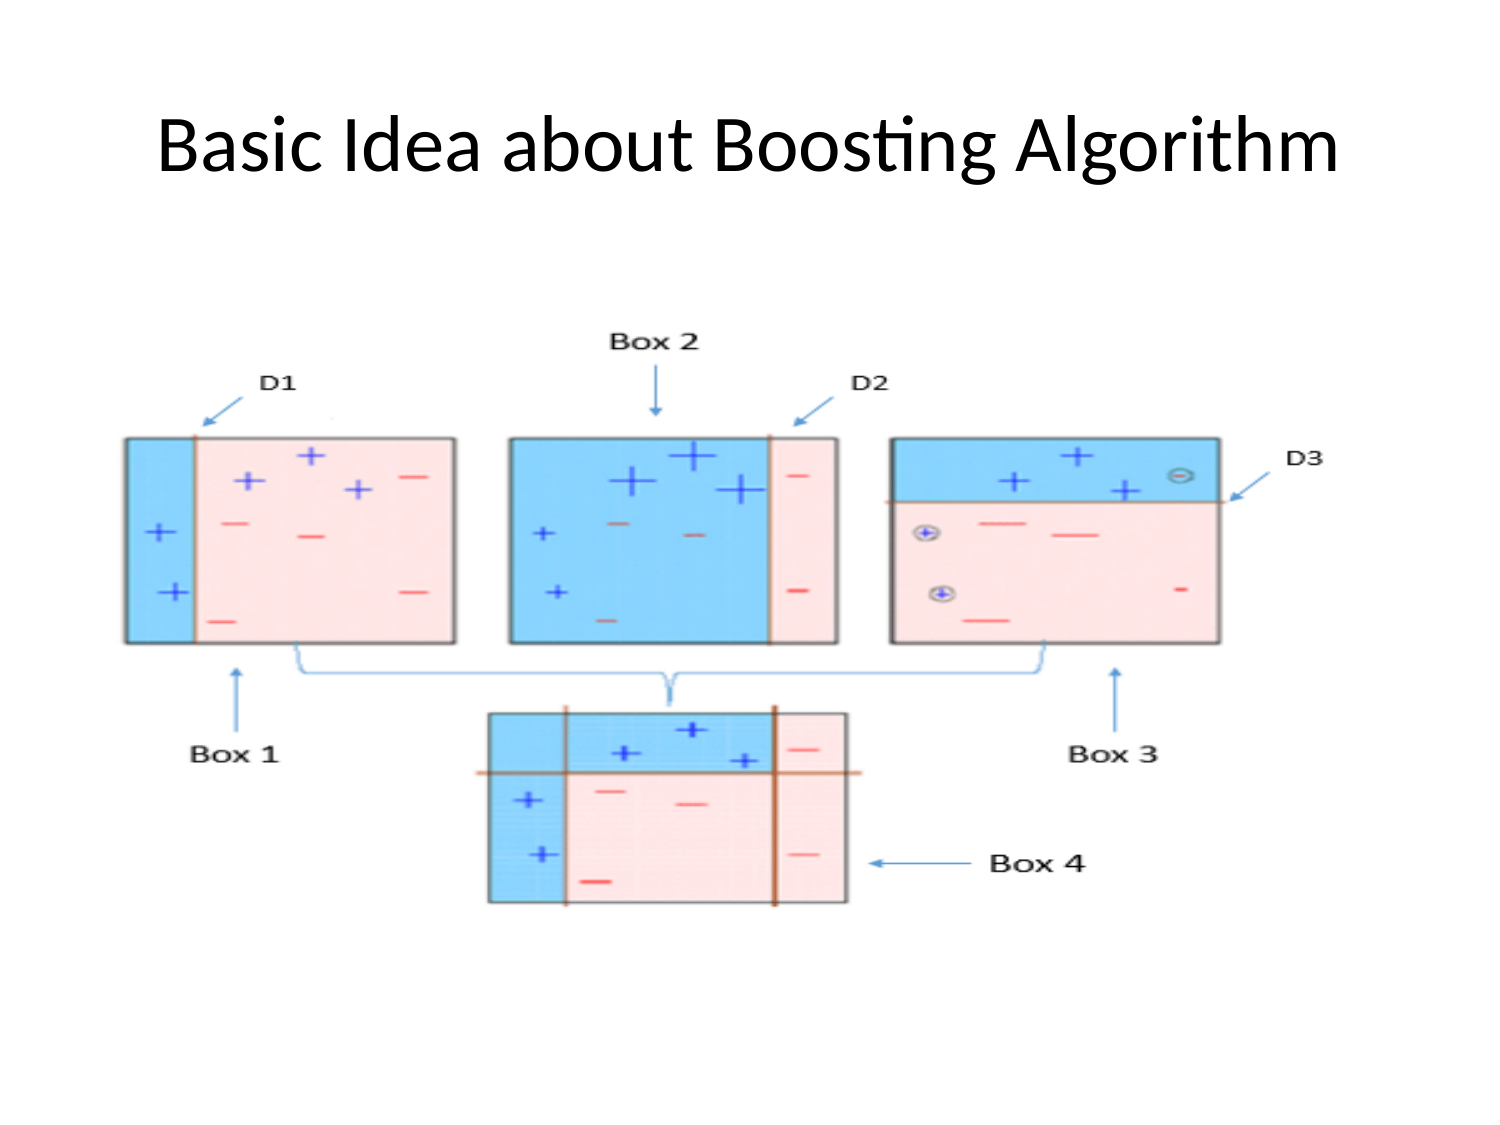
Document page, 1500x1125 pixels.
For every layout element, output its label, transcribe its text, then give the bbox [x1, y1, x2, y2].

title Basic Idea about Boosting Algorithm [75, 45, 1425, 233]
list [62, 312, 1438, 949]
